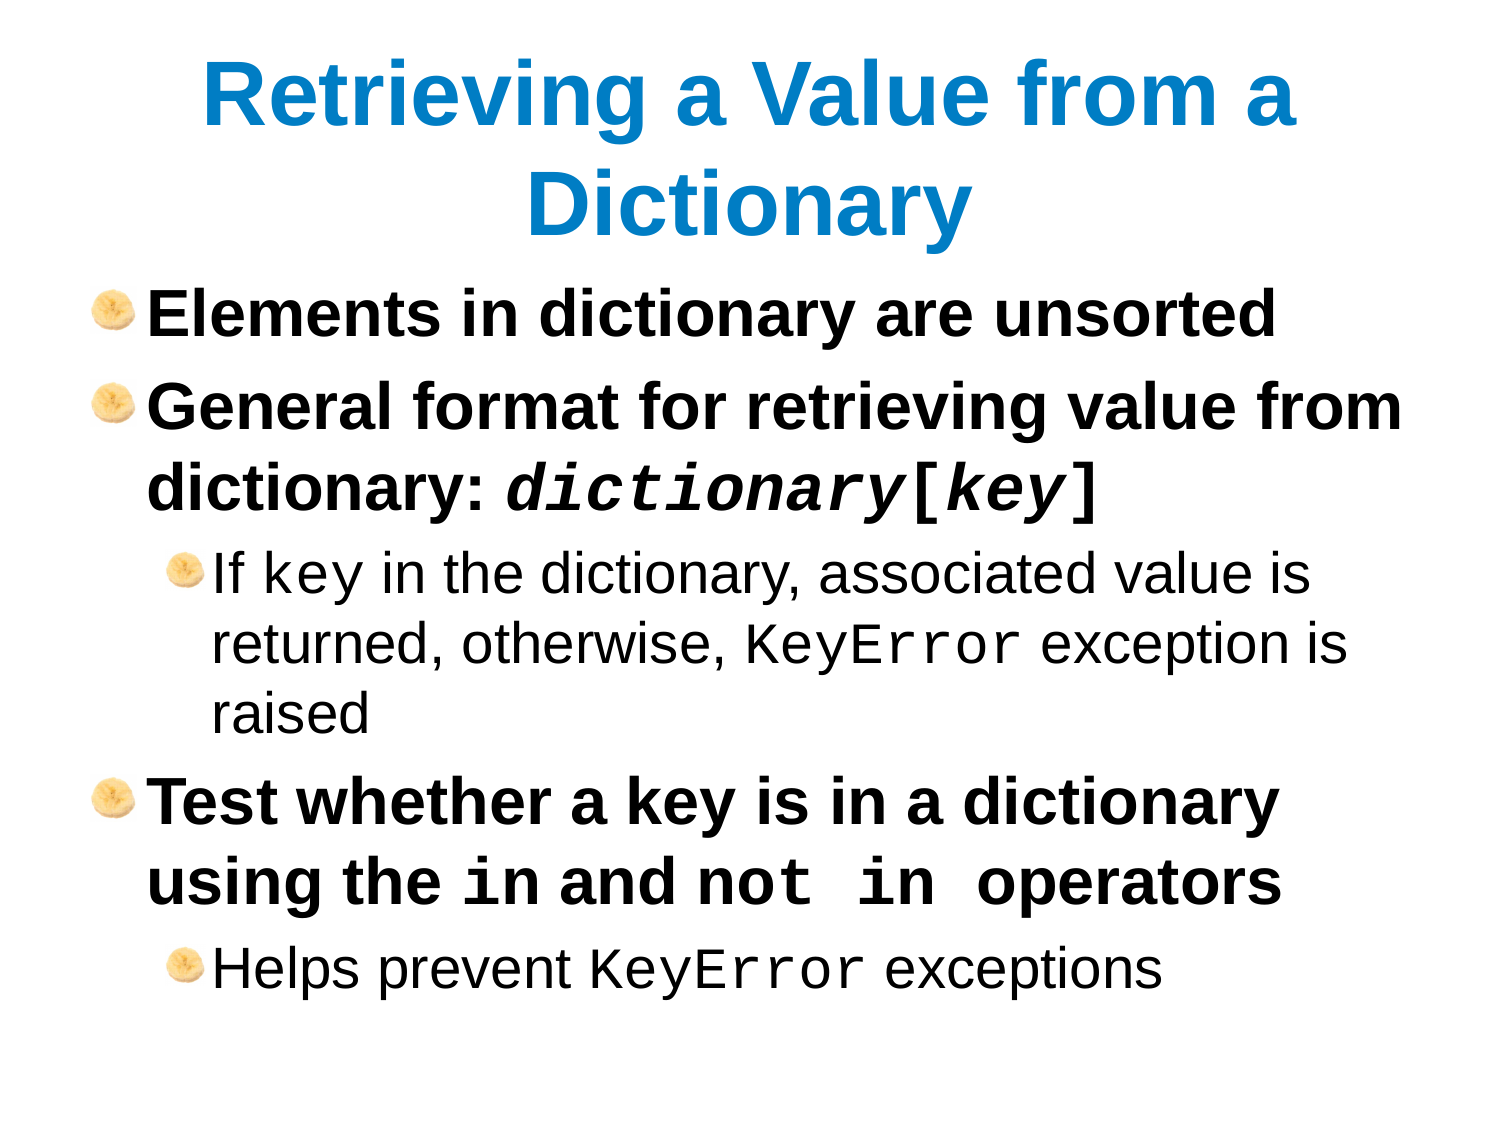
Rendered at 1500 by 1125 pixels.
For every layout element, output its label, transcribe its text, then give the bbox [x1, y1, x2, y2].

picture [165, 944, 206, 986]
picture [90, 286, 137, 334]
picture [90, 379, 137, 427]
list Elements in dictionary are unsorted General format for retrieving value from dictionary: dictionary[key] If key in the dictionary, associated value is returned, otherwise, KeyError exception is raised Test whether a key is in a dictionary using the in and not in operators Helps prevent KeyError exceptions [75, 262, 1425, 1005]
title Retrieving a Value from a Dictionary [75, 50, 1425, 238]
picture [90, 774, 137, 822]
picture [165, 549, 206, 591]
